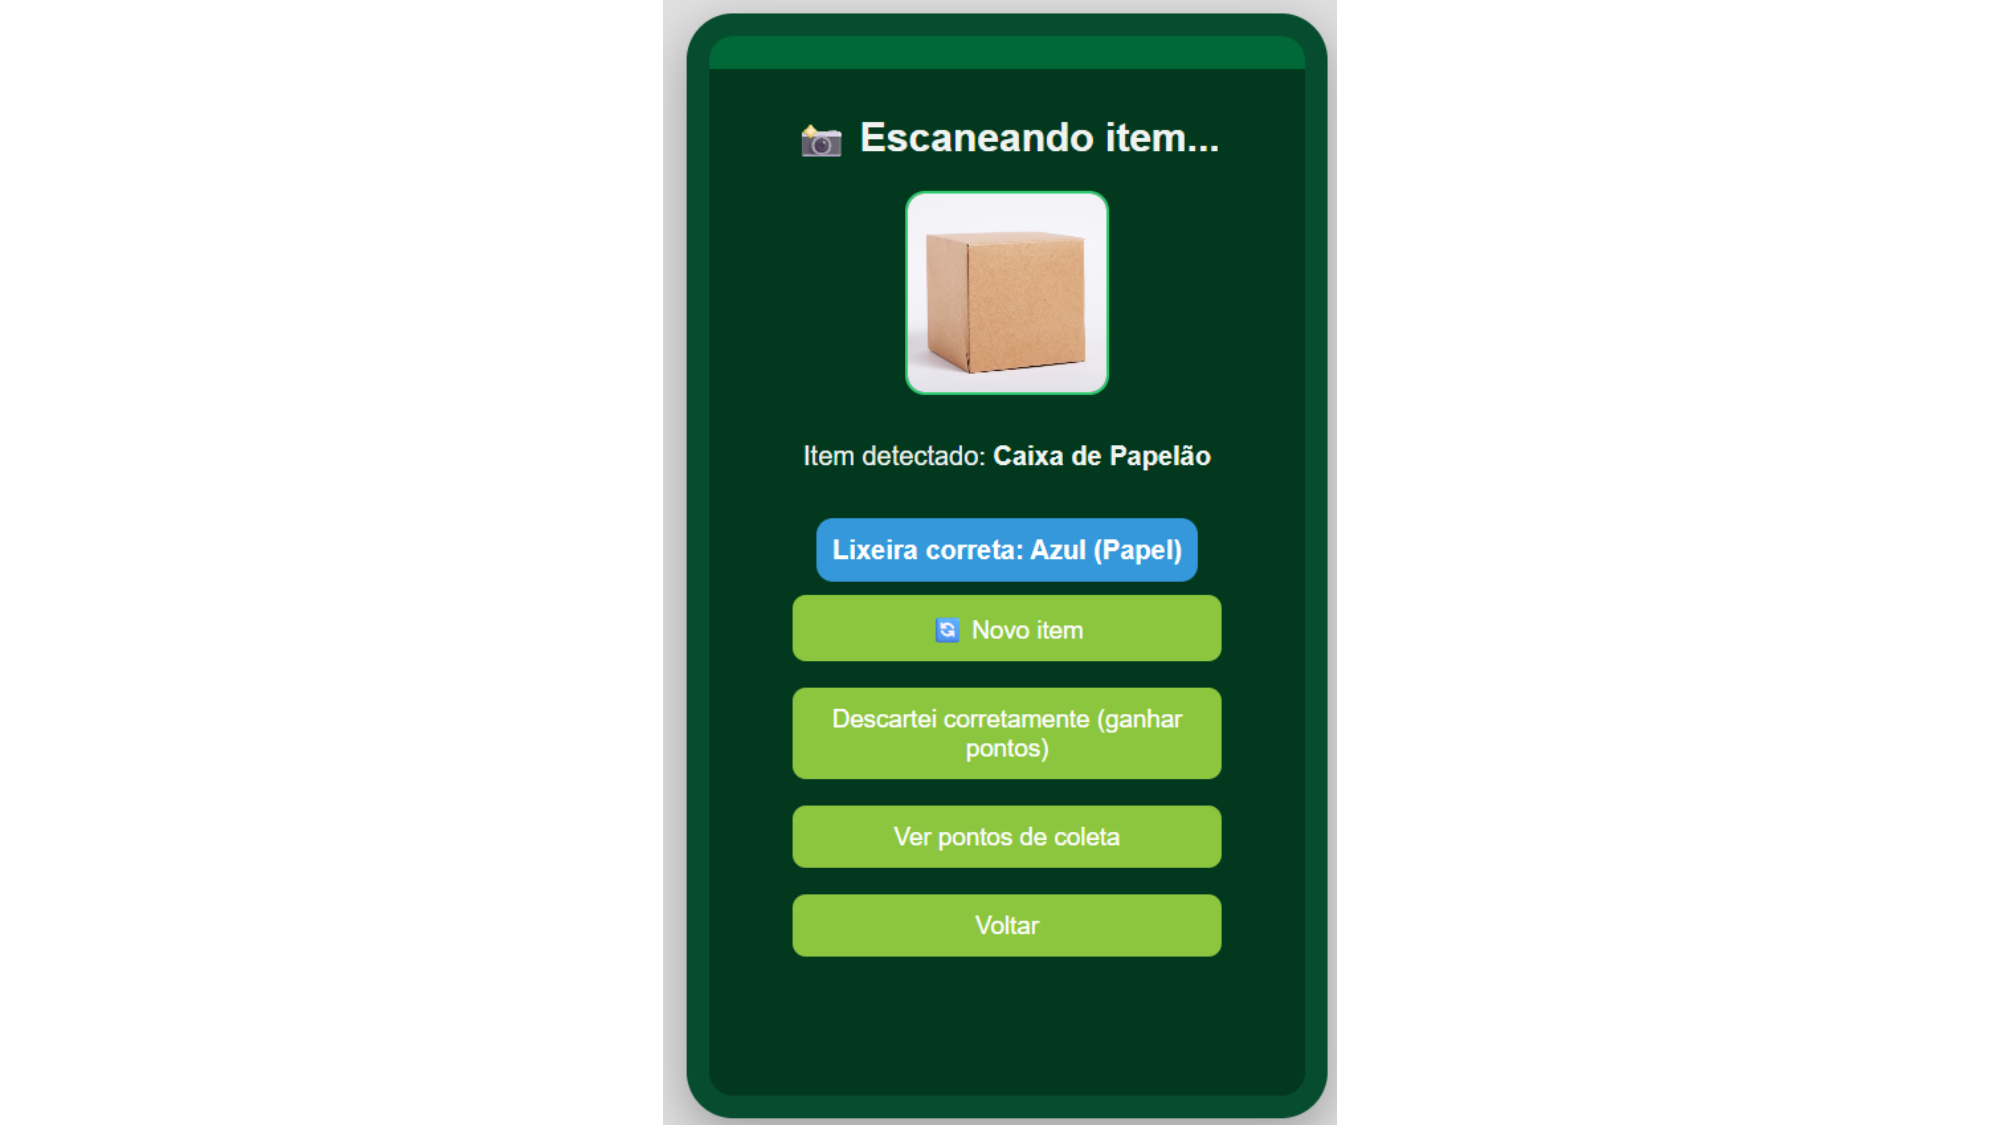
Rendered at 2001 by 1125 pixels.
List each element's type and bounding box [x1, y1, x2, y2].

picture [662, 0, 1338, 1125]
